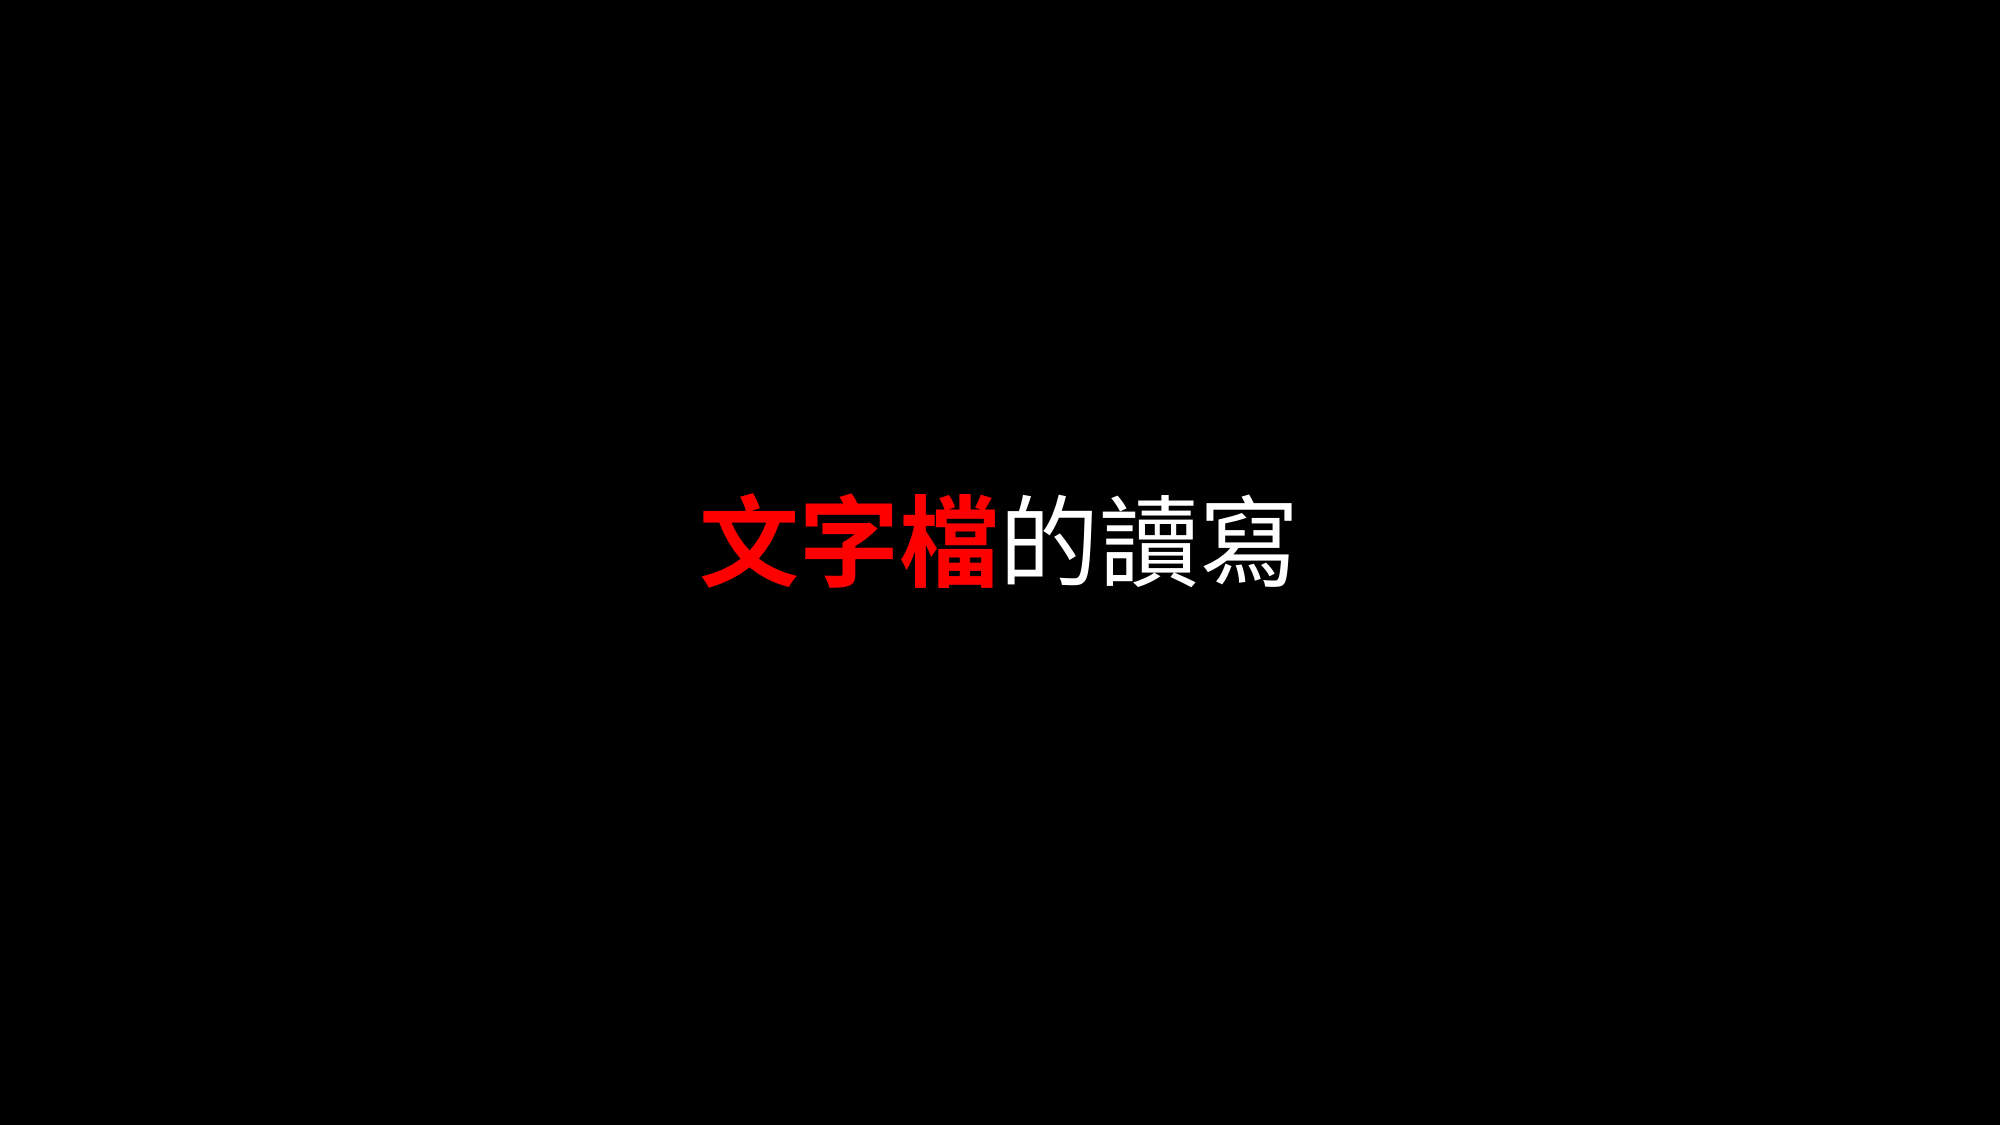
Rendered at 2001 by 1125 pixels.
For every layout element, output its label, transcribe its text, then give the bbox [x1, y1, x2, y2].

text_box 文字檔的讀寫 [0, 0, 2000, 1125]
